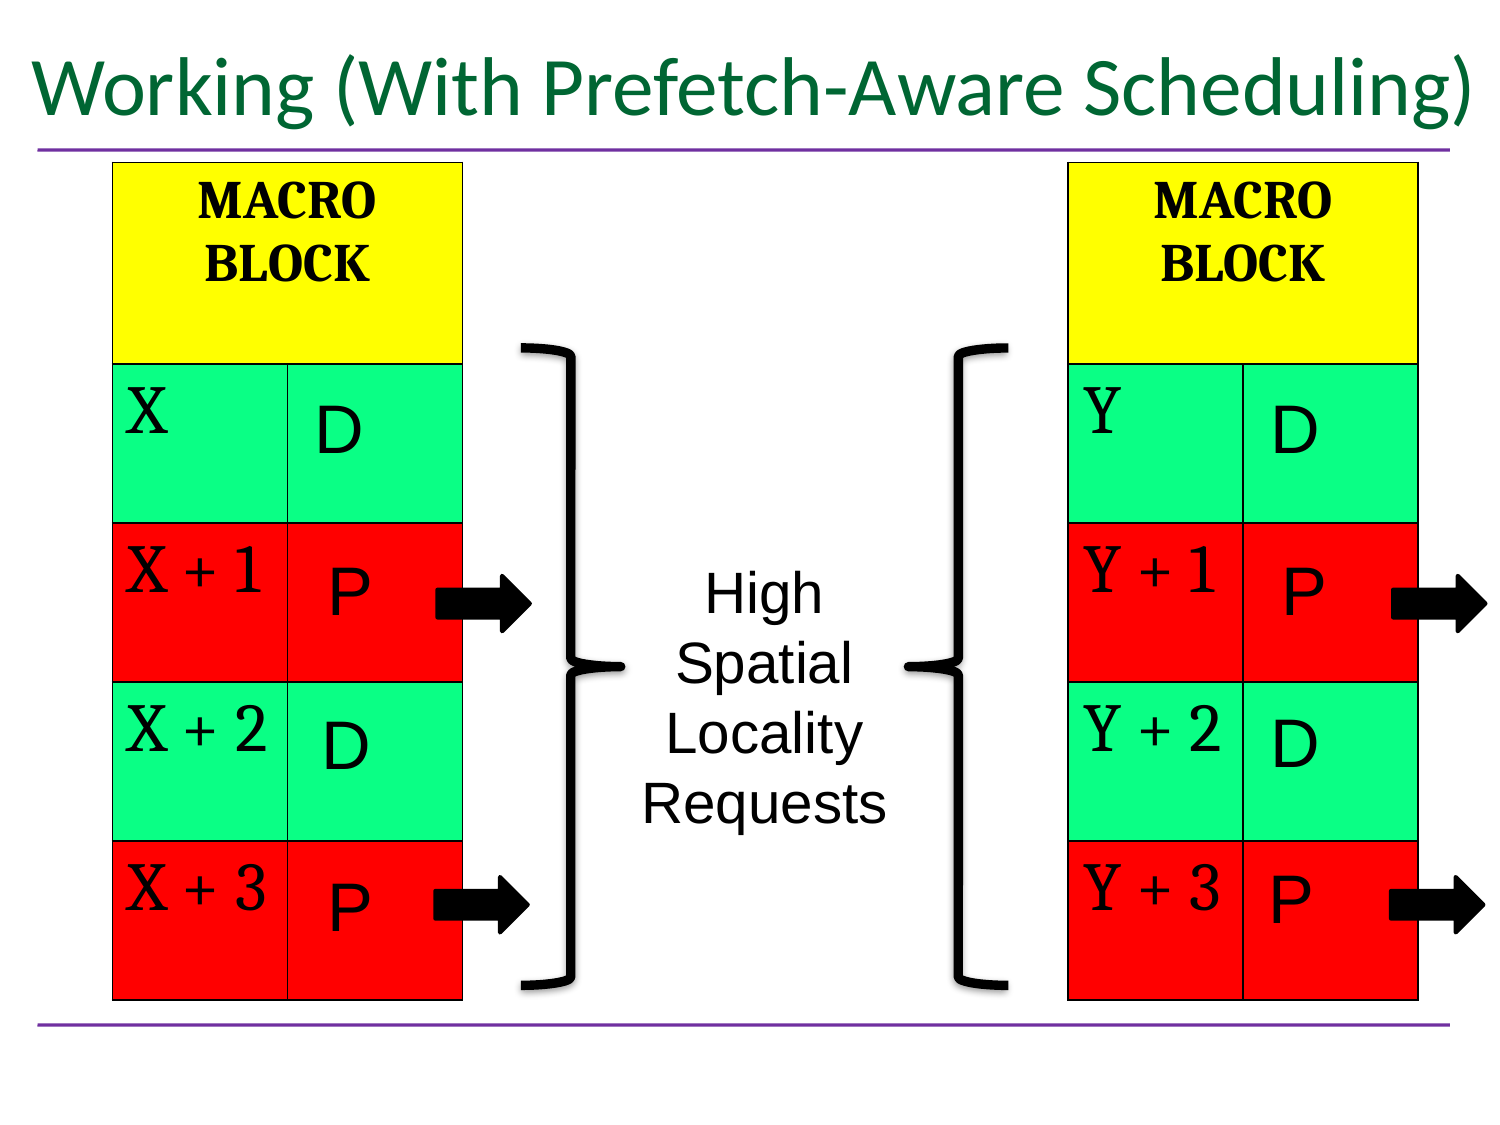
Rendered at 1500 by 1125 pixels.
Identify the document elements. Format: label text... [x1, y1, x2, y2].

table_cell X + 1 [113, 524, 287, 681]
table_header MACRO BLOCK [1069, 163, 1417, 339]
table_cell [288, 995, 462, 999]
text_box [287, 659, 308, 988]
table_cell X + 2 [113, 683, 282, 840]
table_cell X [113, 365, 287, 522]
title Working (With Prefetch-Aware Scheduling) [16, 24, 1500, 150]
table_cell Y + 3 [1069, 994, 1242, 999]
table_cell [288, 365, 294, 522]
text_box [520, 347, 1009, 986]
table_cell [288, 524, 294, 658]
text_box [312, 505, 515, 986]
table_header MACRO BLOCK [113, 163, 462, 363]
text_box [299, 340, 1431, 828]
table_cell X + 3 [113, 842, 287, 999]
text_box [1013, 505, 1486, 986]
